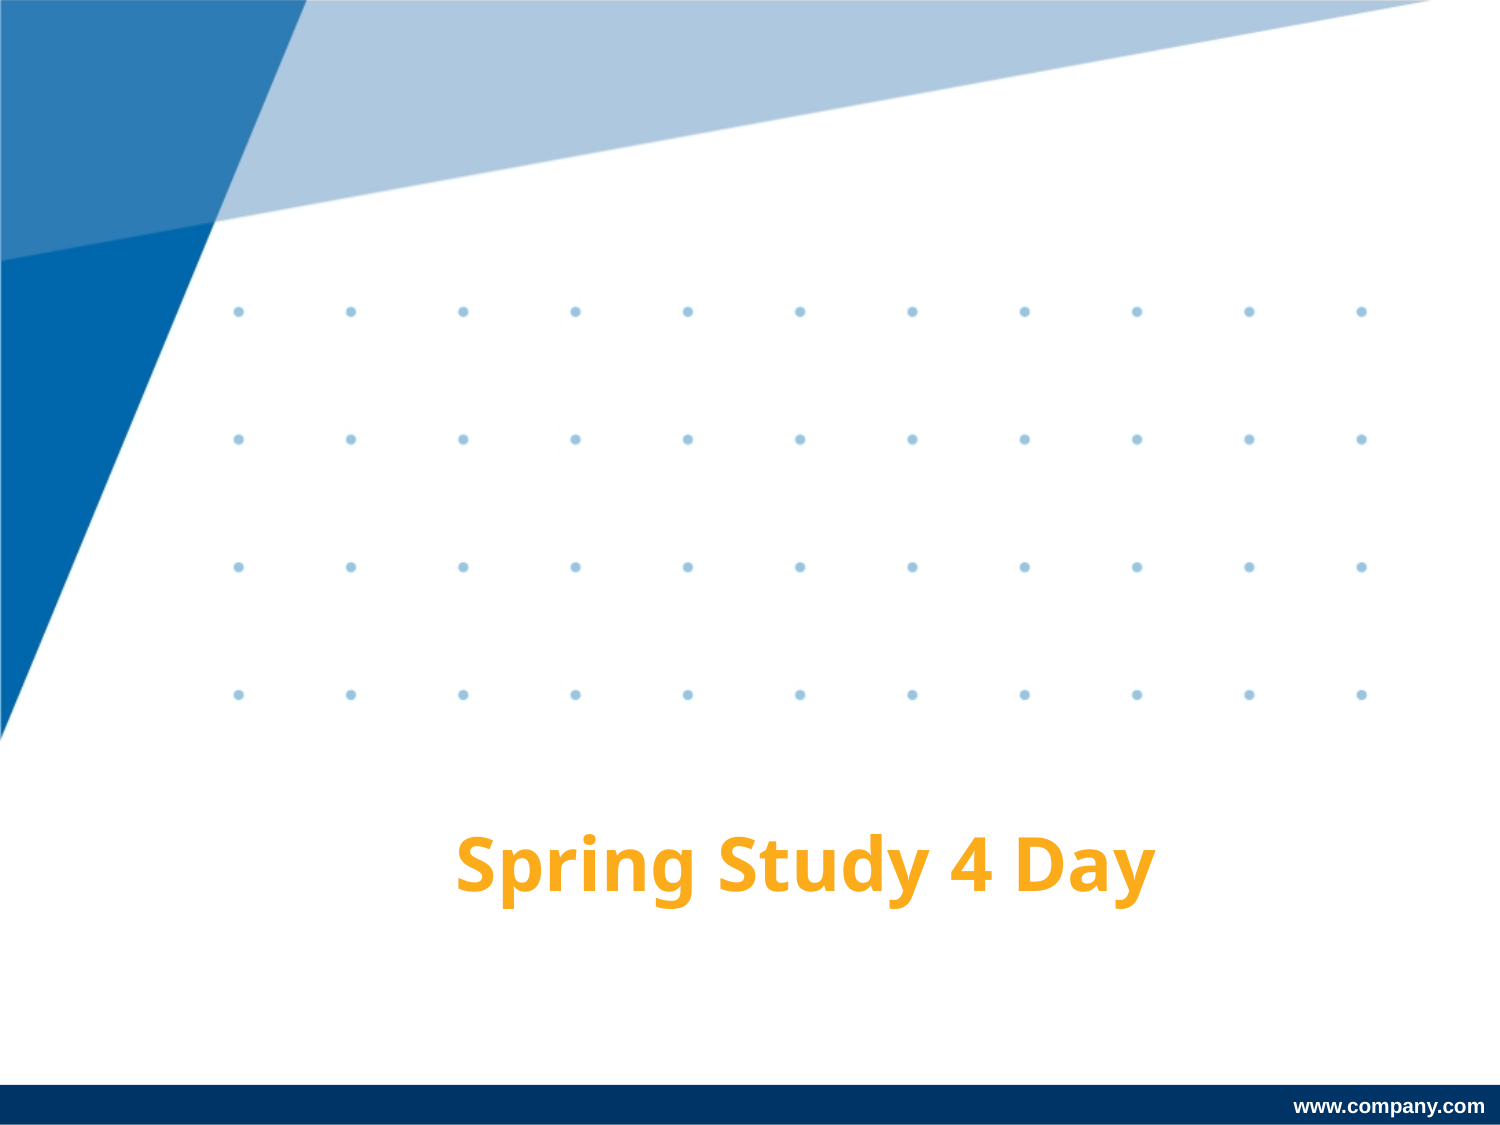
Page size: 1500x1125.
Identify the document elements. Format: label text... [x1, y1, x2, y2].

title Spring Study 4 Day [249, 808, 1363, 1050]
picture [0, 0, 1500, 842]
